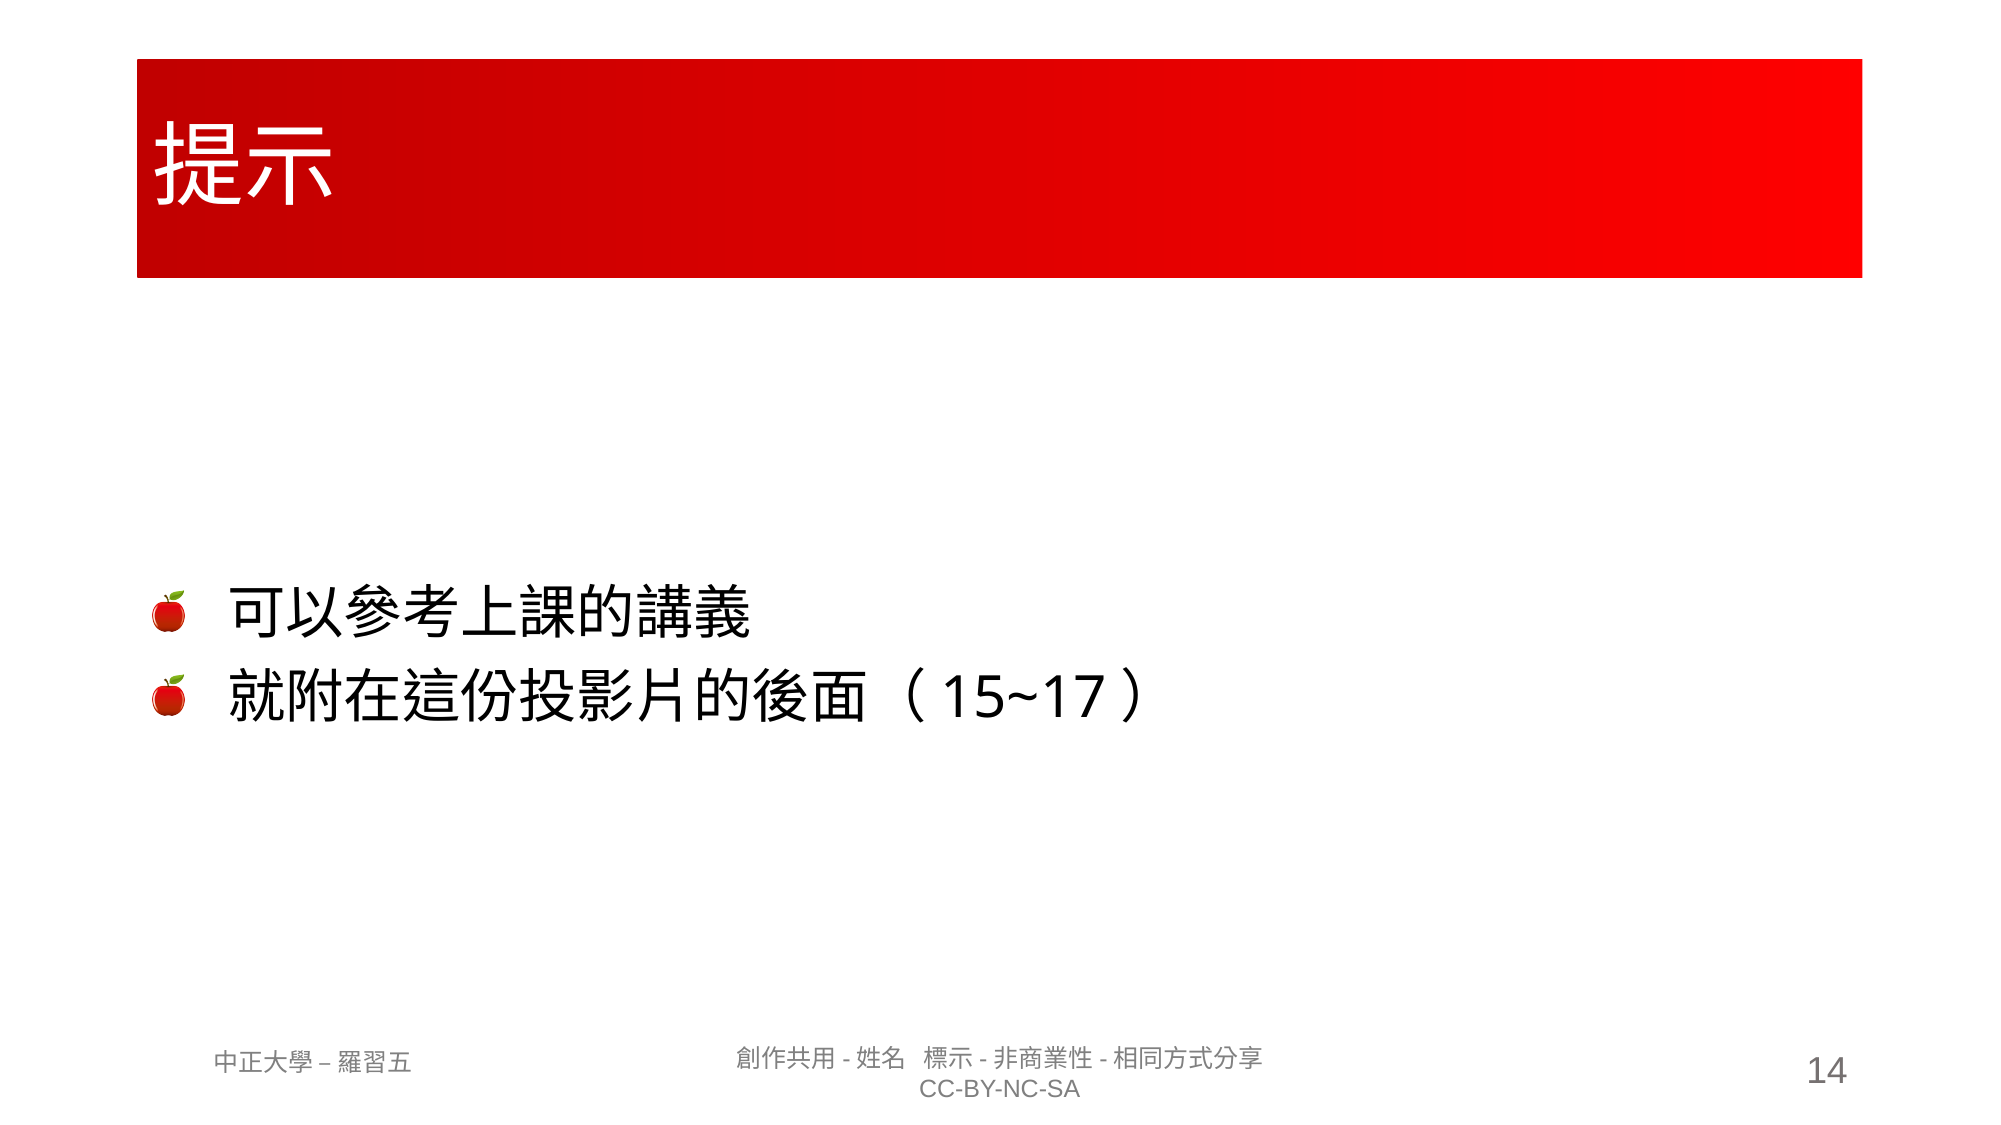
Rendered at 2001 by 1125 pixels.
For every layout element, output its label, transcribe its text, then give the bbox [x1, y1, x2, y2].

picture [152, 674, 194, 716]
picture [152, 590, 194, 632]
list 可以參考上課的講義 就附在這份投影片的後面（15~17） [137, 299, 1863, 1014]
title 提示 [137, 59, 1863, 278]
